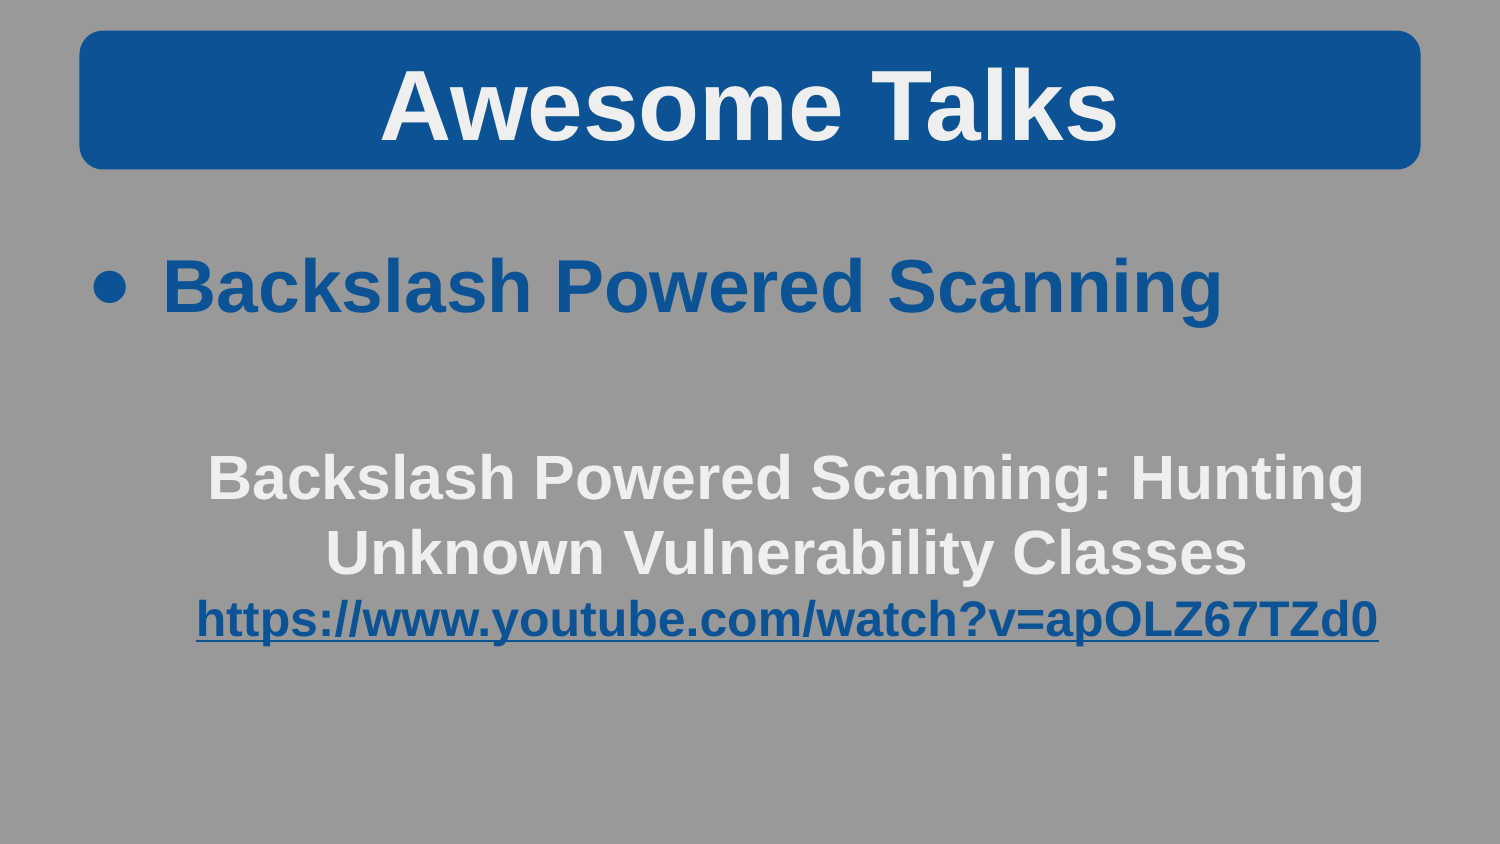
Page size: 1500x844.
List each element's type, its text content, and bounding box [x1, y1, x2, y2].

text_box Awesome Talks [80, 31, 1420, 169]
text_box Backslash Powered Scanning Backslash Powered Scanning: Hunting Unknown Vulnerability Classes https://www.youtube.com/watch?v=apOLZ67TZd0 [72, 222, 1428, 755]
